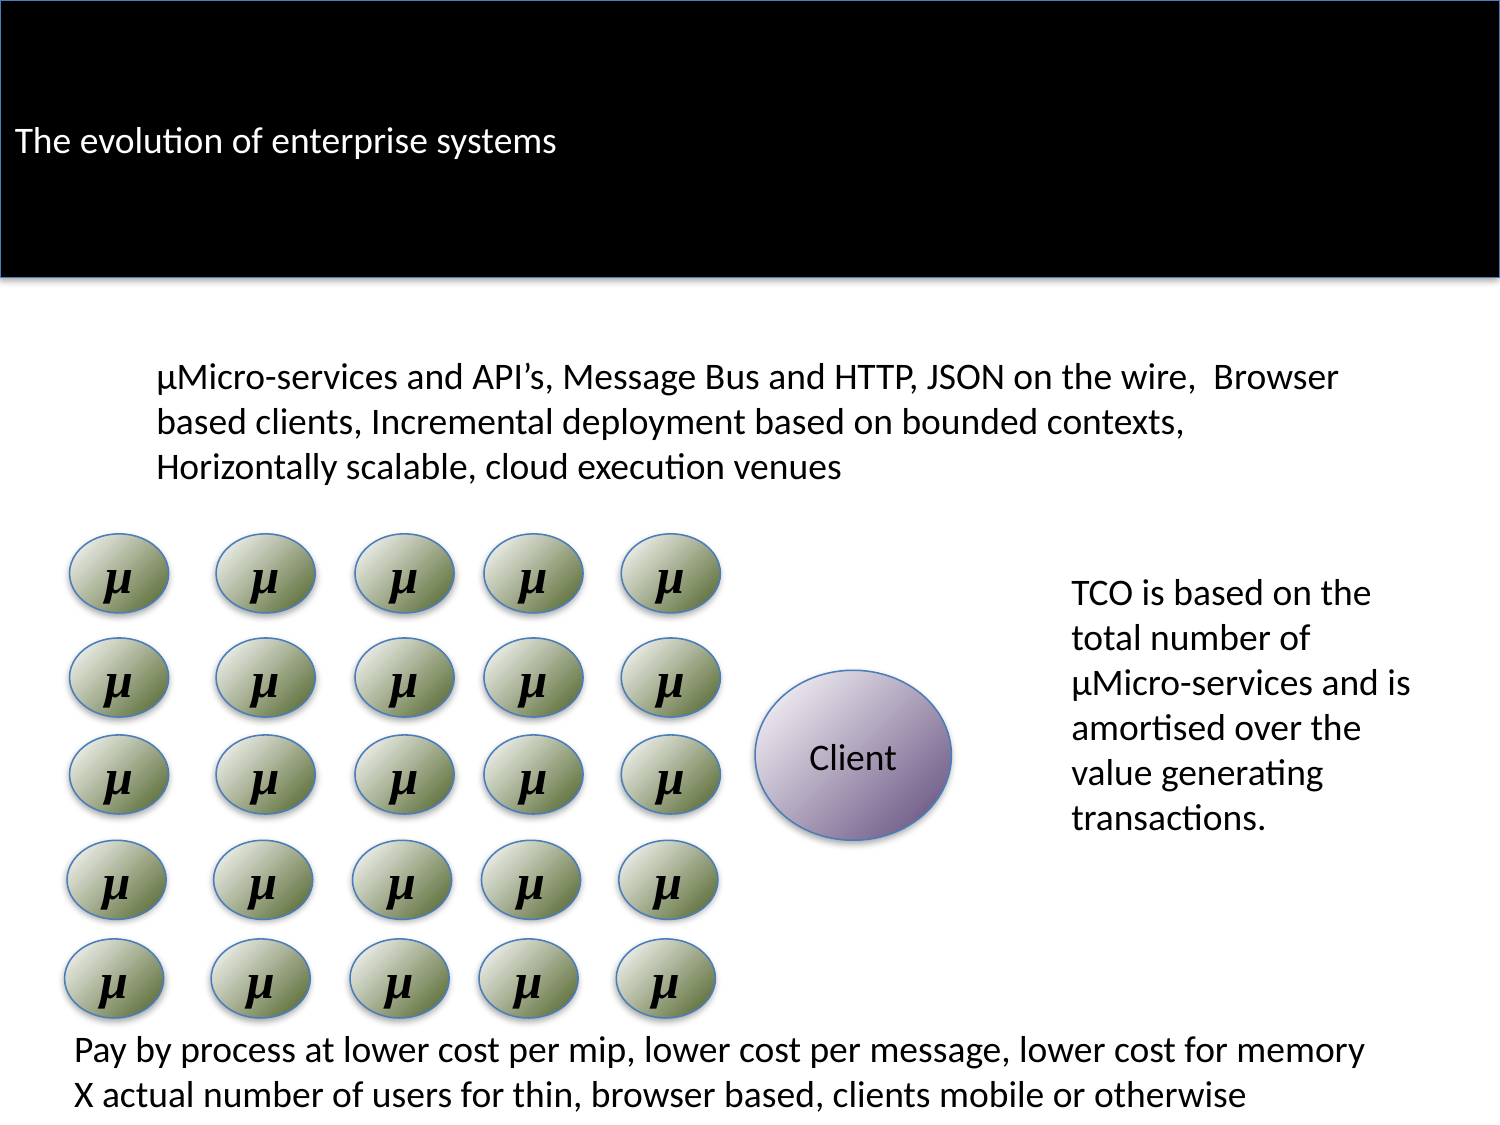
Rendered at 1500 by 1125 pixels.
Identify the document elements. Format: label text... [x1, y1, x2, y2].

text_box μ [354, 533, 455, 614]
text_box TCO is based on the total number of μMicro-services and is amortised over the value generating transactions. [1056, 560, 1436, 846]
text_box μ [620, 533, 722, 614]
text_box μ [212, 839, 314, 921]
text_box μ [480, 839, 582, 921]
text_box μ [618, 839, 719, 921]
text_box μ [354, 734, 455, 815]
text_box μ [349, 938, 450, 1019]
text_box Client [754, 669, 953, 842]
text_box μ [620, 734, 722, 815]
text_box μ [483, 637, 584, 718]
text_box μ [215, 637, 317, 718]
text_box μ [68, 734, 170, 815]
text_box μ [354, 637, 455, 718]
text_box μ [210, 938, 312, 1019]
text_box μ [483, 533, 584, 614]
text_box μ [483, 734, 584, 815]
text_box μ [68, 637, 170, 718]
text_box μ [351, 839, 453, 921]
text_box μ [215, 734, 317, 815]
text_box Pay by process at lower cost per mip, lower cost per message, lower cost for memory X actual number of users for thin, browser based, clients mobile or otherwise [59, 1017, 1382, 1123]
text_box μ [66, 839, 167, 921]
text_box The evolution of enterprise systems [0, 0, 1500, 278]
text_box μ [615, 938, 717, 1019]
text_box μMicro-services and API’s, Message Bus and HTTP, JSON on the wire, Browser based clients, Incremental deployment based on bounded contexts, Horizontally scalable, cloud execution venues [141, 344, 1407, 495]
text_box μ [478, 938, 579, 1019]
text_box μ [63, 938, 165, 1019]
text_box μ [215, 533, 317, 614]
text_box μ [68, 533, 170, 614]
text_box μ [620, 637, 722, 718]
